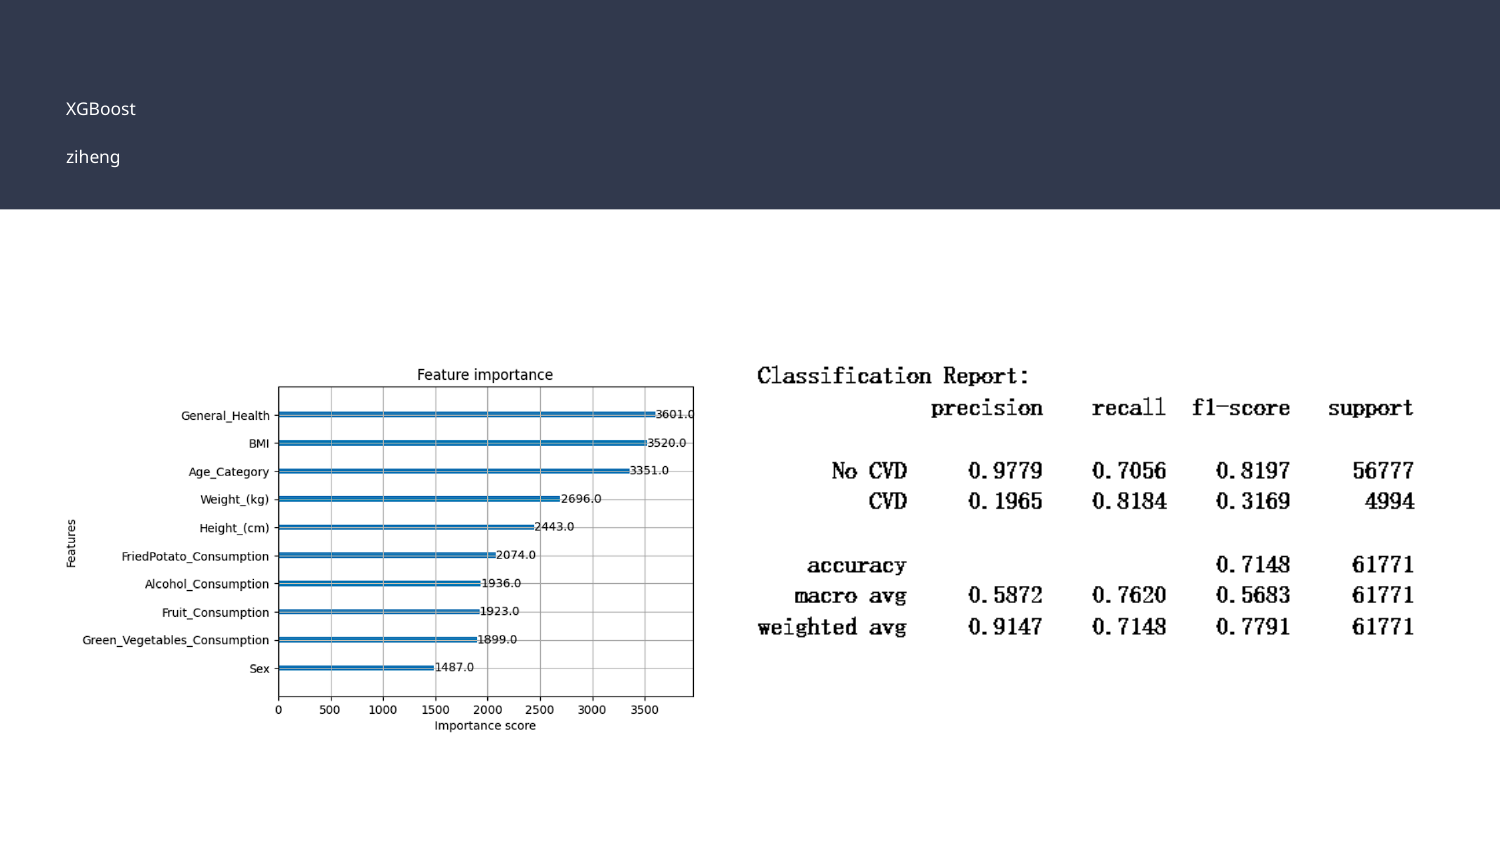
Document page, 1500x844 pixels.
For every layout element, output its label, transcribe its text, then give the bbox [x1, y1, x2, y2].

picture [61, 360, 695, 734]
list [51, 247, 708, 752]
picture [749, 360, 1434, 644]
title XGBoost ziheng [51, 82, 1449, 185]
